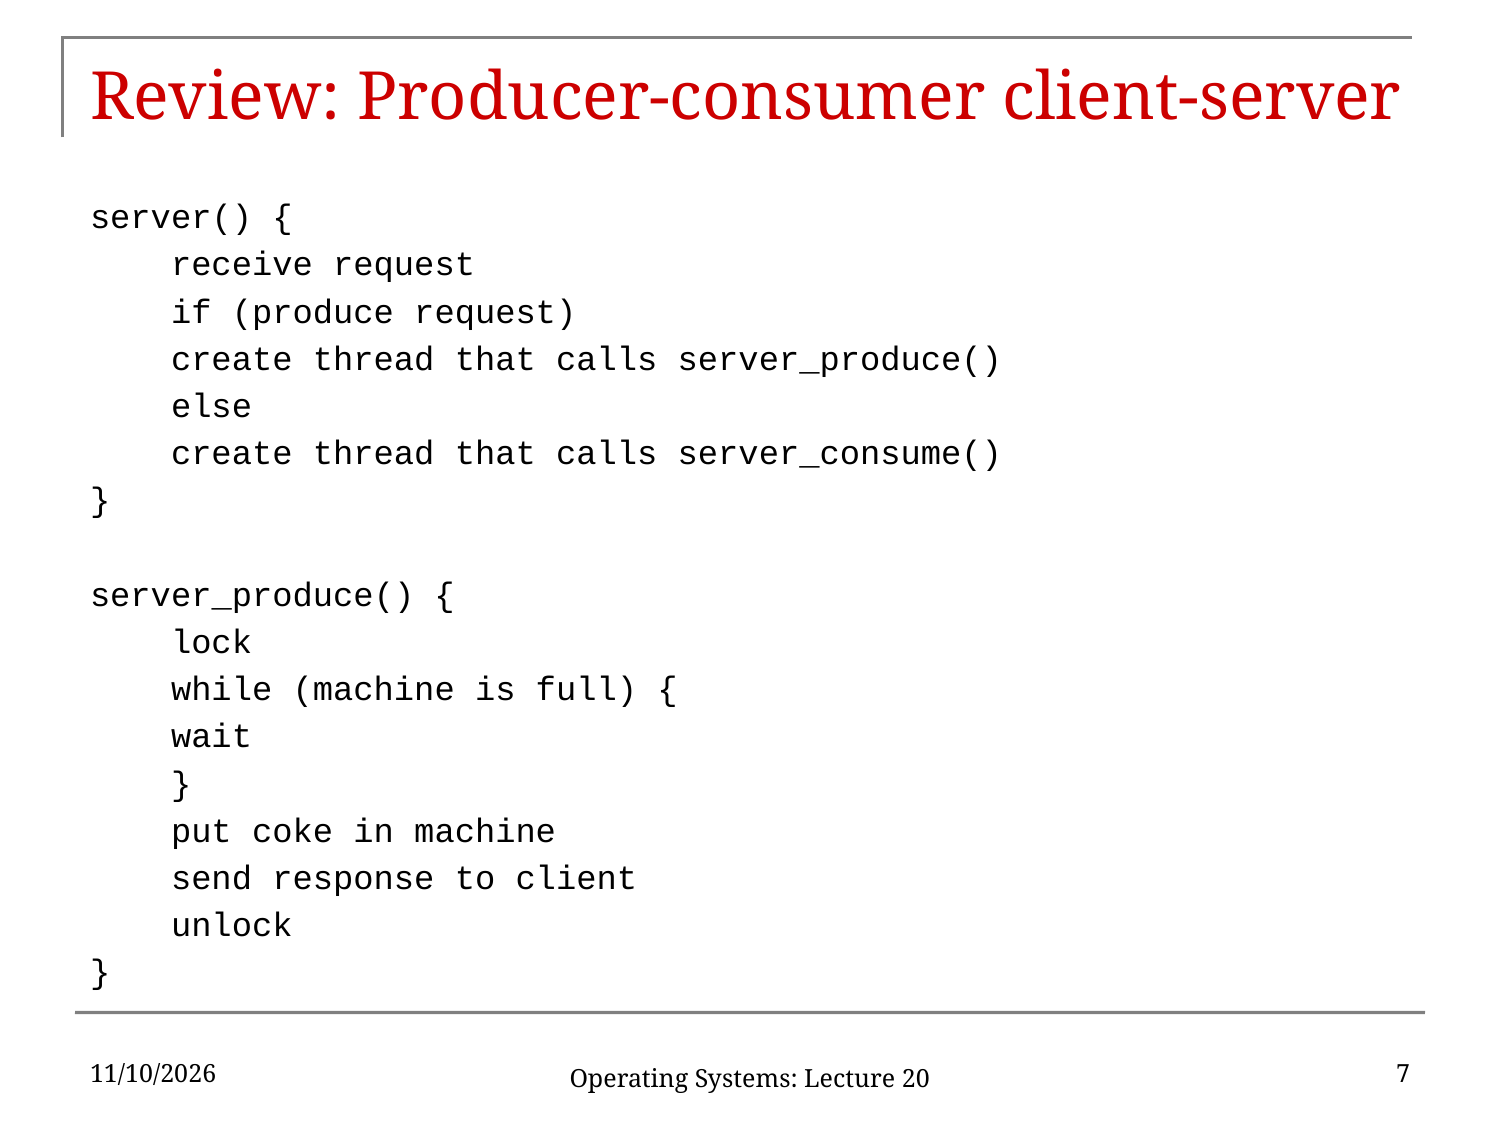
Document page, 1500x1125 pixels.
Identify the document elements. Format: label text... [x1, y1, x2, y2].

footer Operating Systems: Lecture 20 [512, 1024, 988, 1101]
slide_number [74, 1023, 426, 1100]
list server() { receive request if (produce request) create thread that calls server_produce() else create thread that calls server_consume() } server_produce() { lock while (machine is full) { wait } put coke in machine send response to client unlock } [75, 187, 1425, 1006]
slide_number 7 [1074, 1023, 1426, 1100]
title Review: Producer-consumer client-server [75, 45, 1425, 163]
